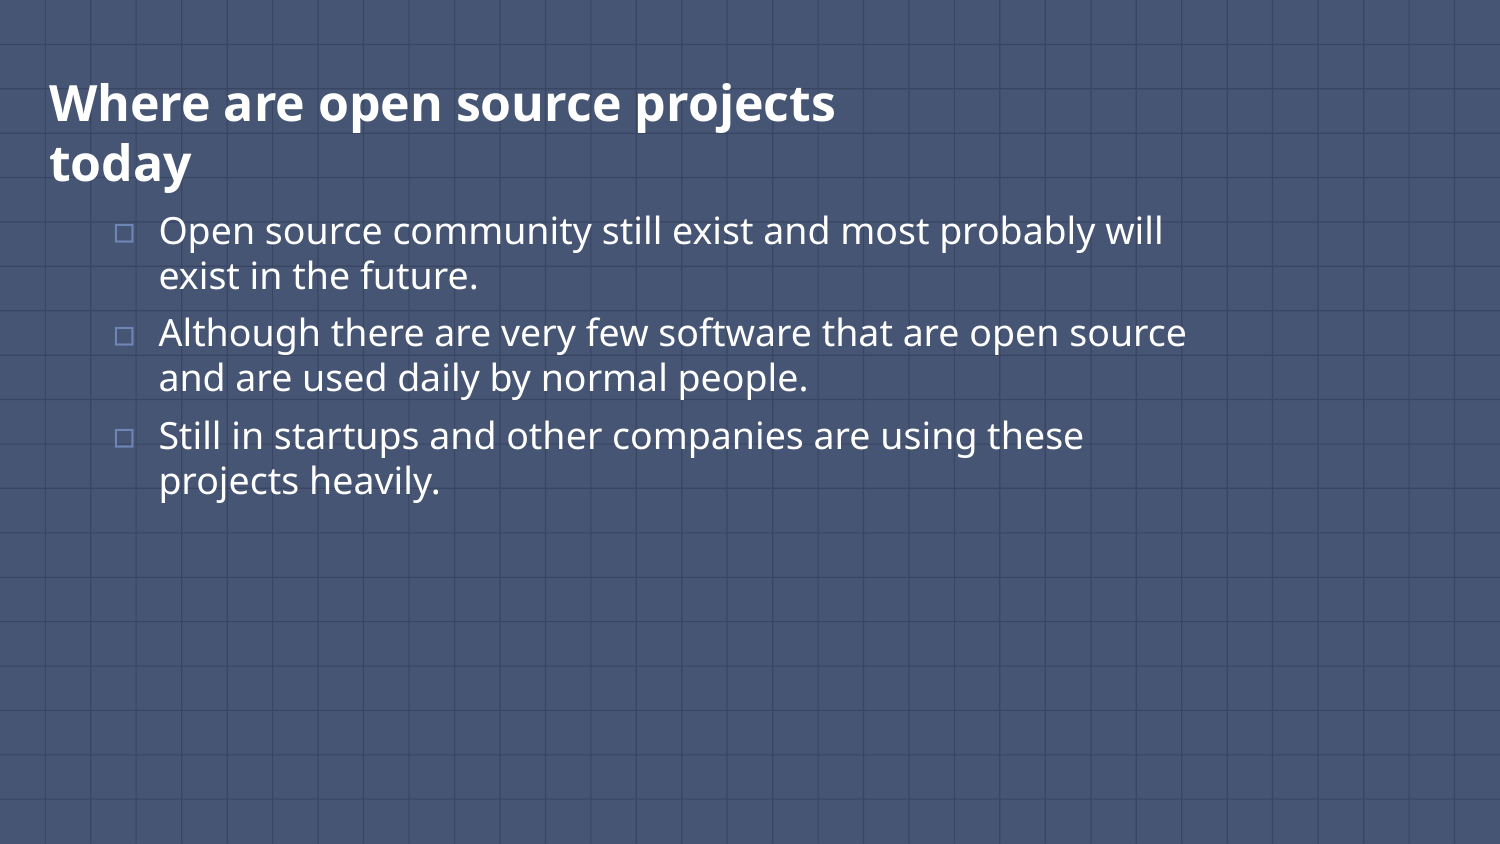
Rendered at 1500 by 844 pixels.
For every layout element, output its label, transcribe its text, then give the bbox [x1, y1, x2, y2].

title Where are open source projects today [34, 16, 884, 207]
subtitle Open source community still exist and most probably will exist in the future. Although there are very few software that are open source and are used daily by normal people. Still in startups and other companies are using these projects heavily. [96, 191, 1230, 615]
